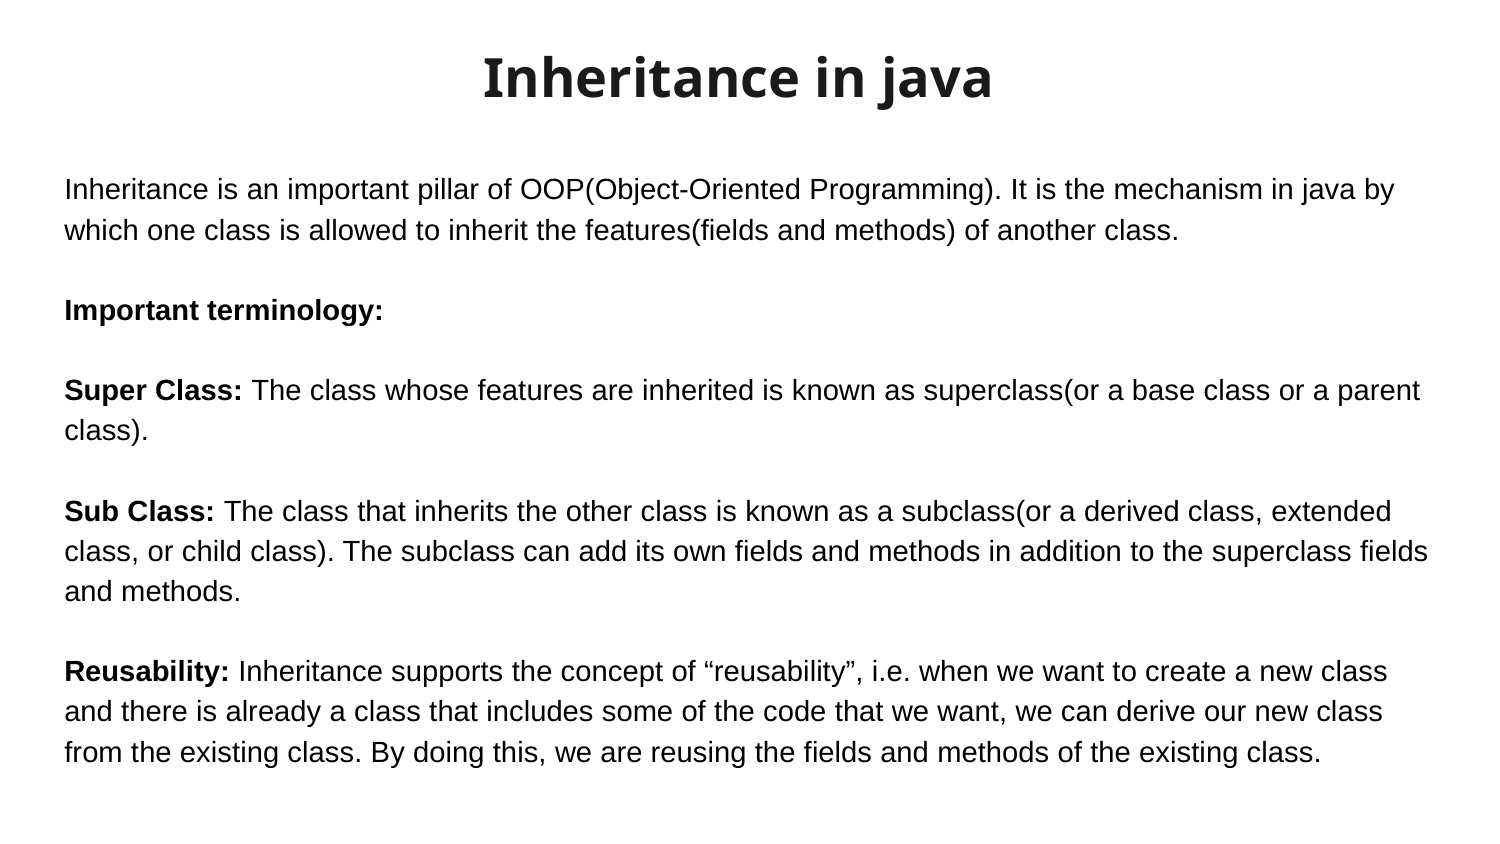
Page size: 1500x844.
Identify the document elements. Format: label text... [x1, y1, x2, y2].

text_box Inheritance is an important pillar of OOP(Object-Oriented Programming). It is the mechanism in java by which one class is allowed to inherit the features(fields and methods) of another class. Important terminology: Super Class: The class whose features are inherited is known as superclass(or a base class or a parent class). Sub Class: The class that inherits the other class is known as a subclass(or a derived class, extended class, or child class). The subclass can add its own fields and methods in addition to the superclass fields and methods. Reusability: Inheritance supports the concept of “reusability”, i.e. when we want to create a new class and there is already a class that includes some of the code that we want, we can derive our new class from the existing class. By doing this, we are reusing the fields and methods of the existing class. [49, 157, 1451, 776]
text_box Inheritance in java [160, 37, 1318, 127]
